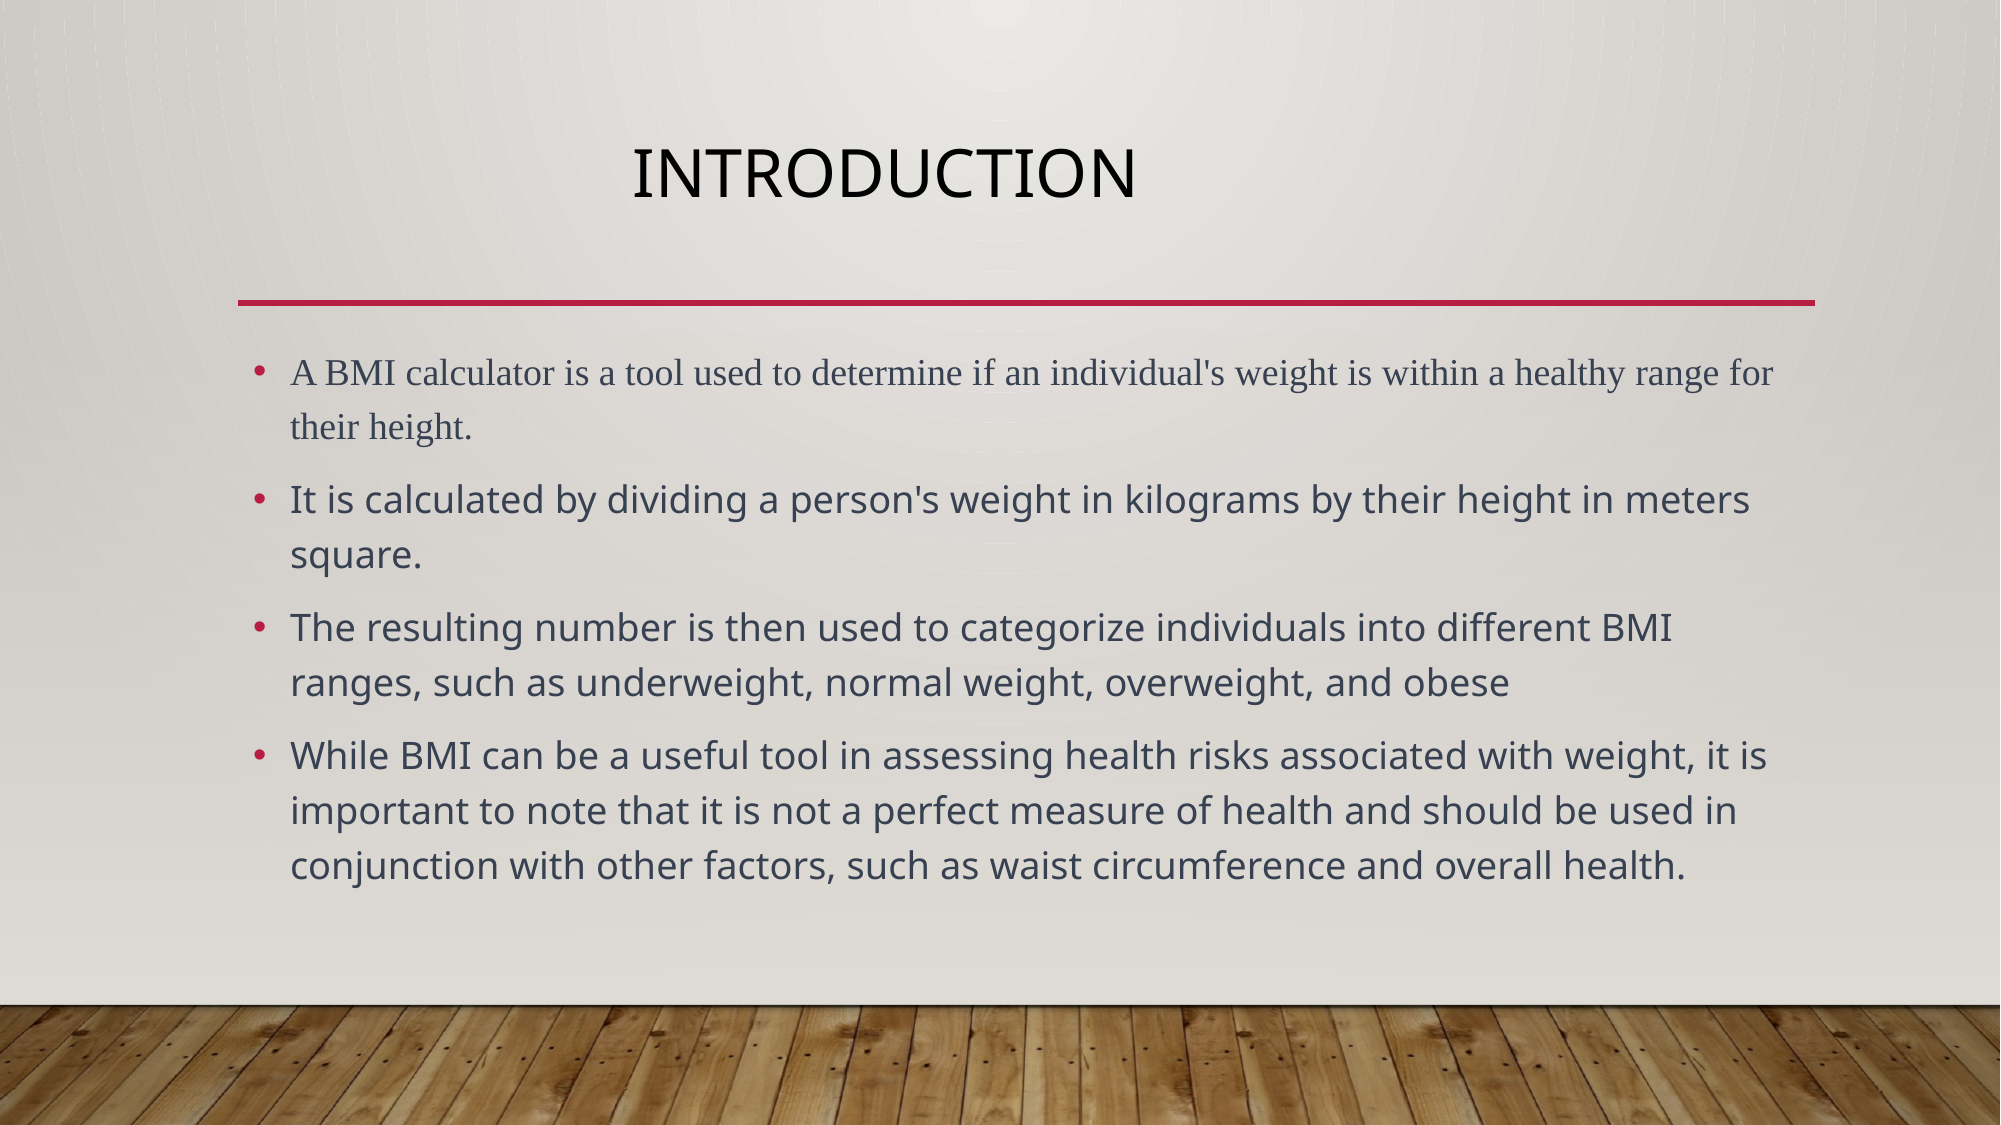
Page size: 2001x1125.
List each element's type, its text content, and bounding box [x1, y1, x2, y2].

title introduction [238, 131, 1814, 305]
list A BMI calculator is a tool used to determine if an individual's weight is within a healthy range for their height. It is calculated by dividing a person's weight in kilograms by their height in meters square. The resulting number is then used to categorize individuals into different BMI ranges, such as underweight, normal weight, overweight, and obese While BMI can be a useful tool in assessing health risks associated with weight, it is important to note that it is not a perfect measure of health and should be used in conjunction with other factors, such as waist circumference and overall health. [238, 330, 1814, 897]
picture [0, 1005, 2000, 1125]
